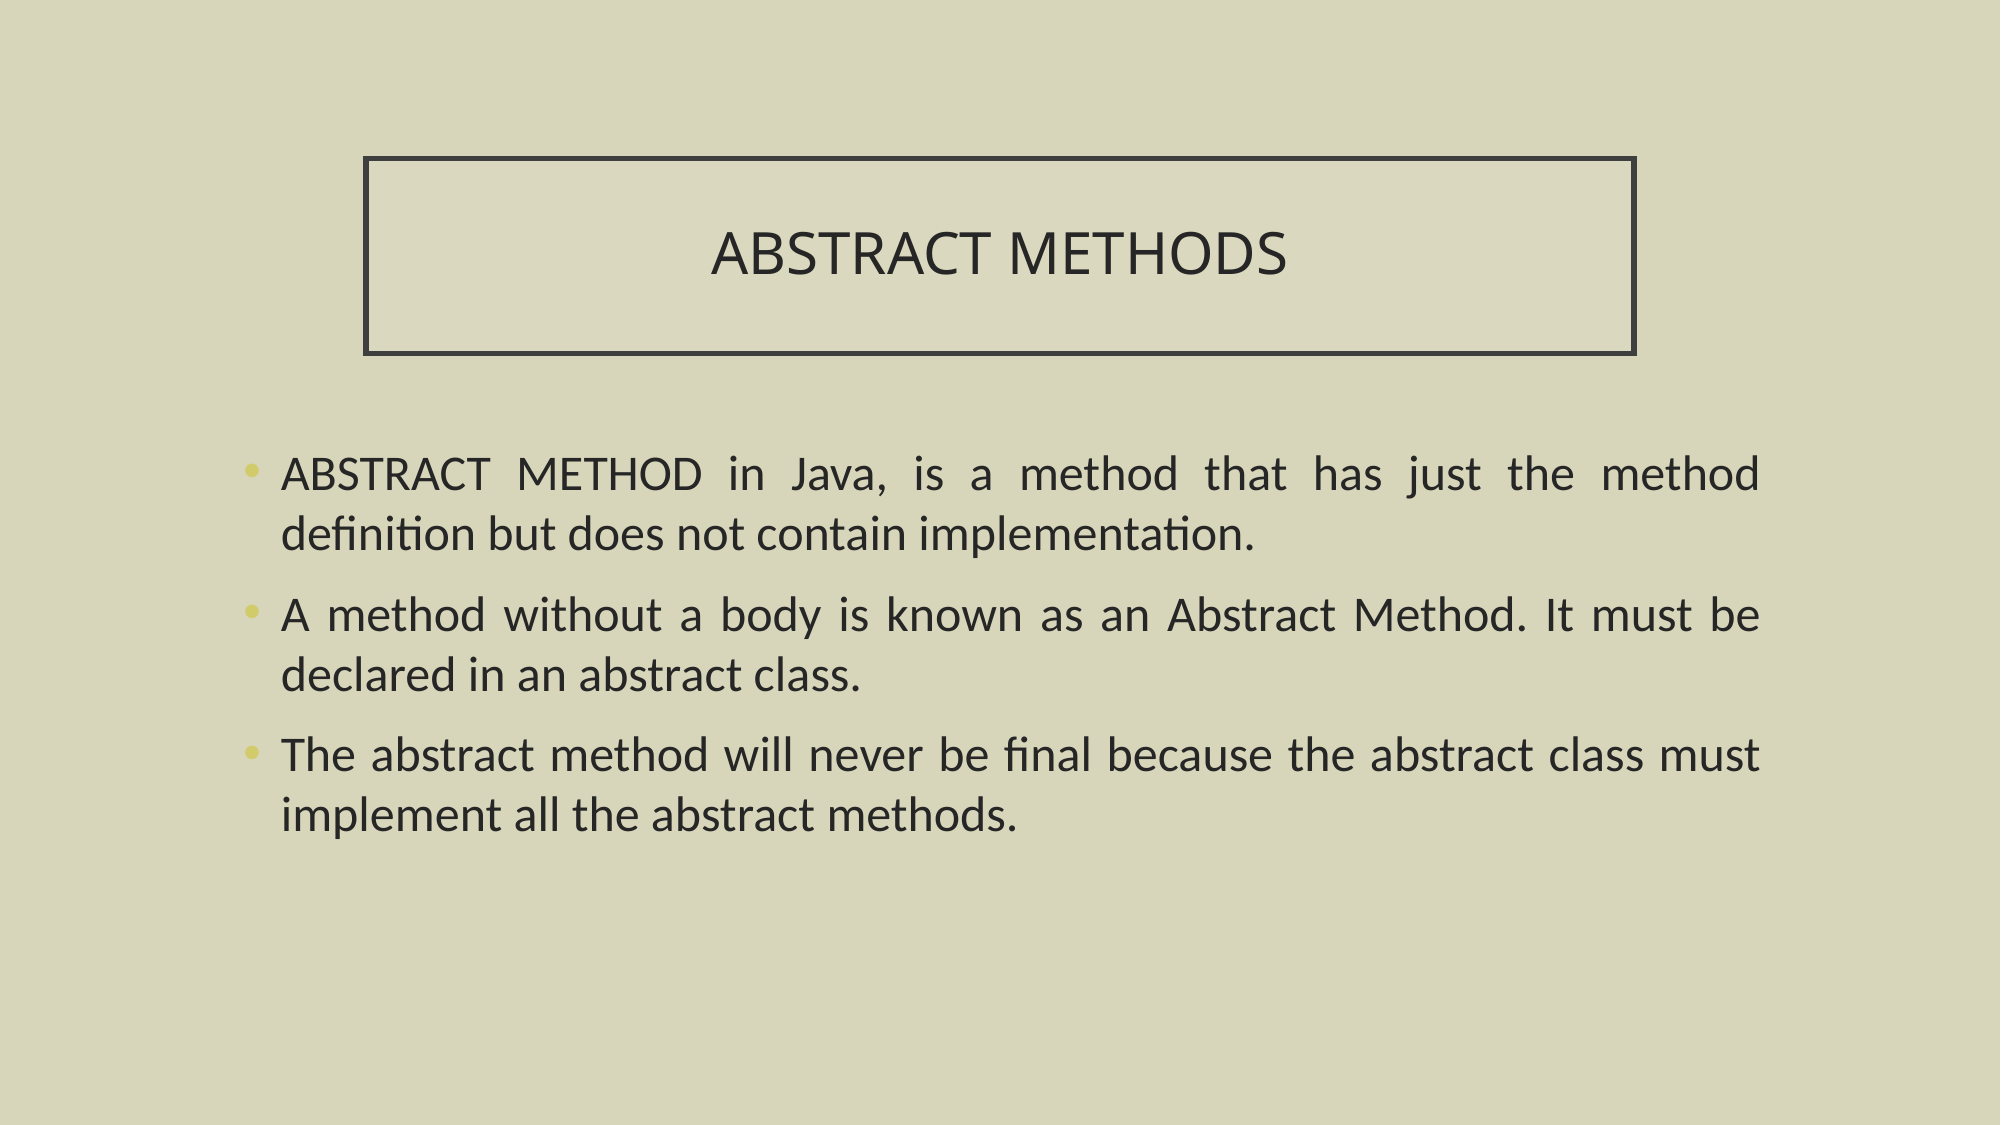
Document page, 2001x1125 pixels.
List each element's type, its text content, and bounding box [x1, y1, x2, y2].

title ABSTRACT METHODS [363, 156, 1637, 356]
list ABSTRACT METHOD in Java, is a method that has just the method definition but does not contain implementation. A method without a body is known as an Abstract Method. It must be declared in an abstract class. The abstract method will never be final because the abstract class must implement all the abstract methods. [228, 432, 1777, 942]
